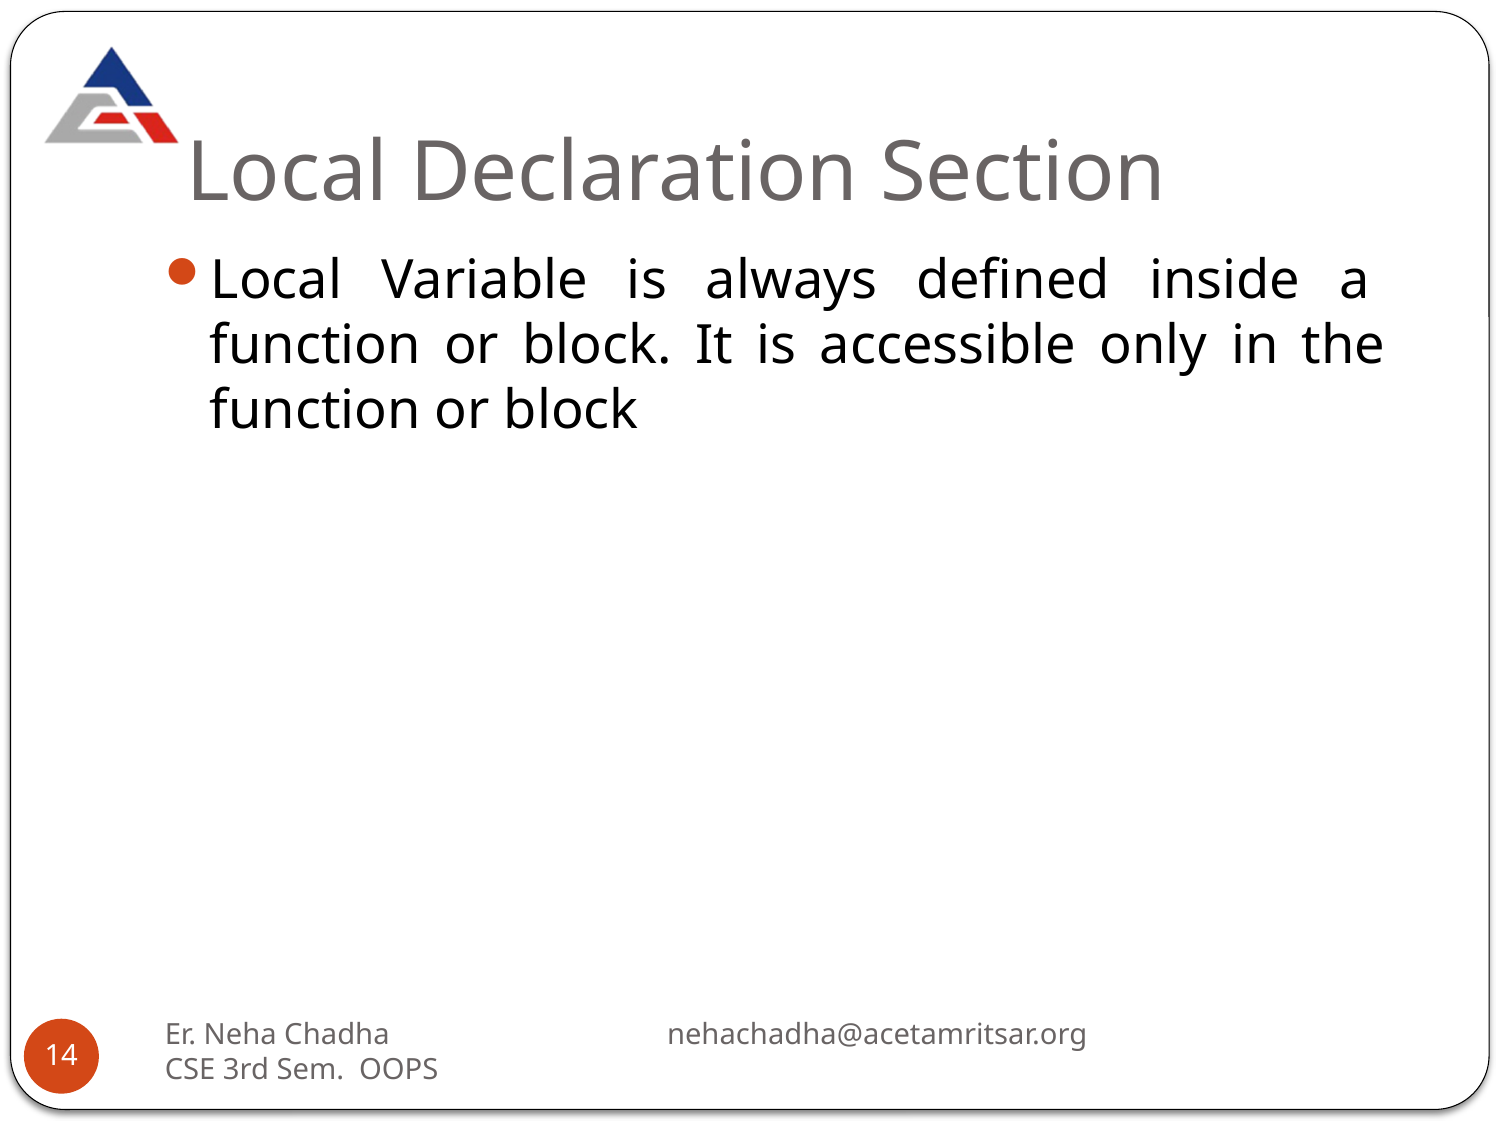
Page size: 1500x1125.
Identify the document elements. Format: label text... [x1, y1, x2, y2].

picture [40, 43, 180, 159]
footer Er. Neha Chadha nehachadha@acetamritsar.org CSE 3rd Sem. OOPS [150, 1012, 1425, 1088]
title Local Declaration Section [150, 45, 1425, 233]
slide_number 14 [23, 1018, 99, 1094]
list Local Variable is always defined inside a function or block. It is accessible only in the function or block [150, 237, 1425, 988]
